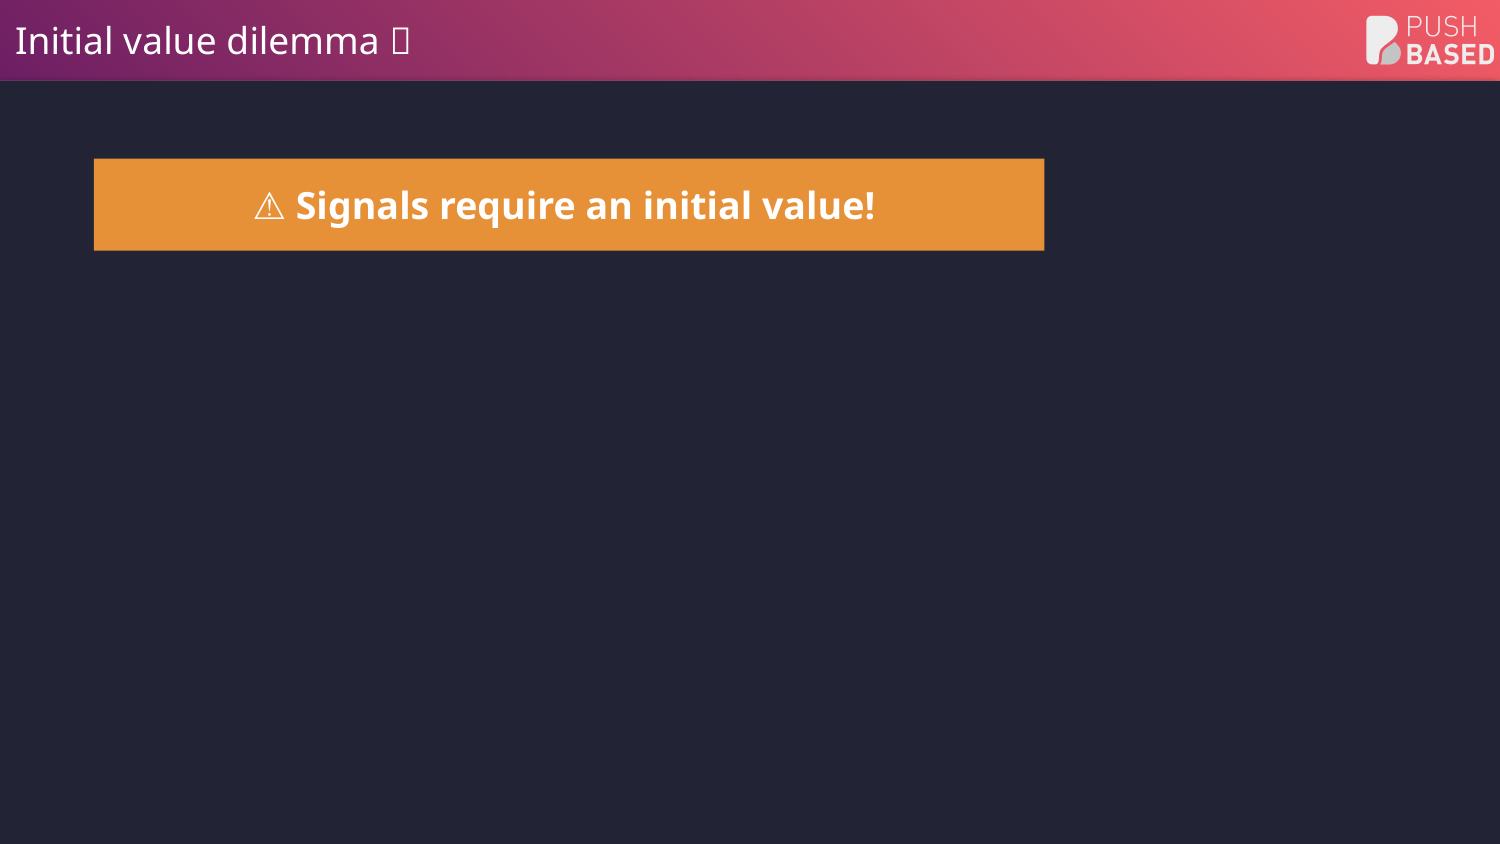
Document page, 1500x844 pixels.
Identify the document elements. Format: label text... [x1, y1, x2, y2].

picture [1351, 0, 1500, 80]
text_box [0, 80, 1500, 844]
title Initial value dilemma 🤔 [0, 0, 1351, 78]
text_box ⚠️ Signals require an initial value! [93, 158, 1045, 251]
